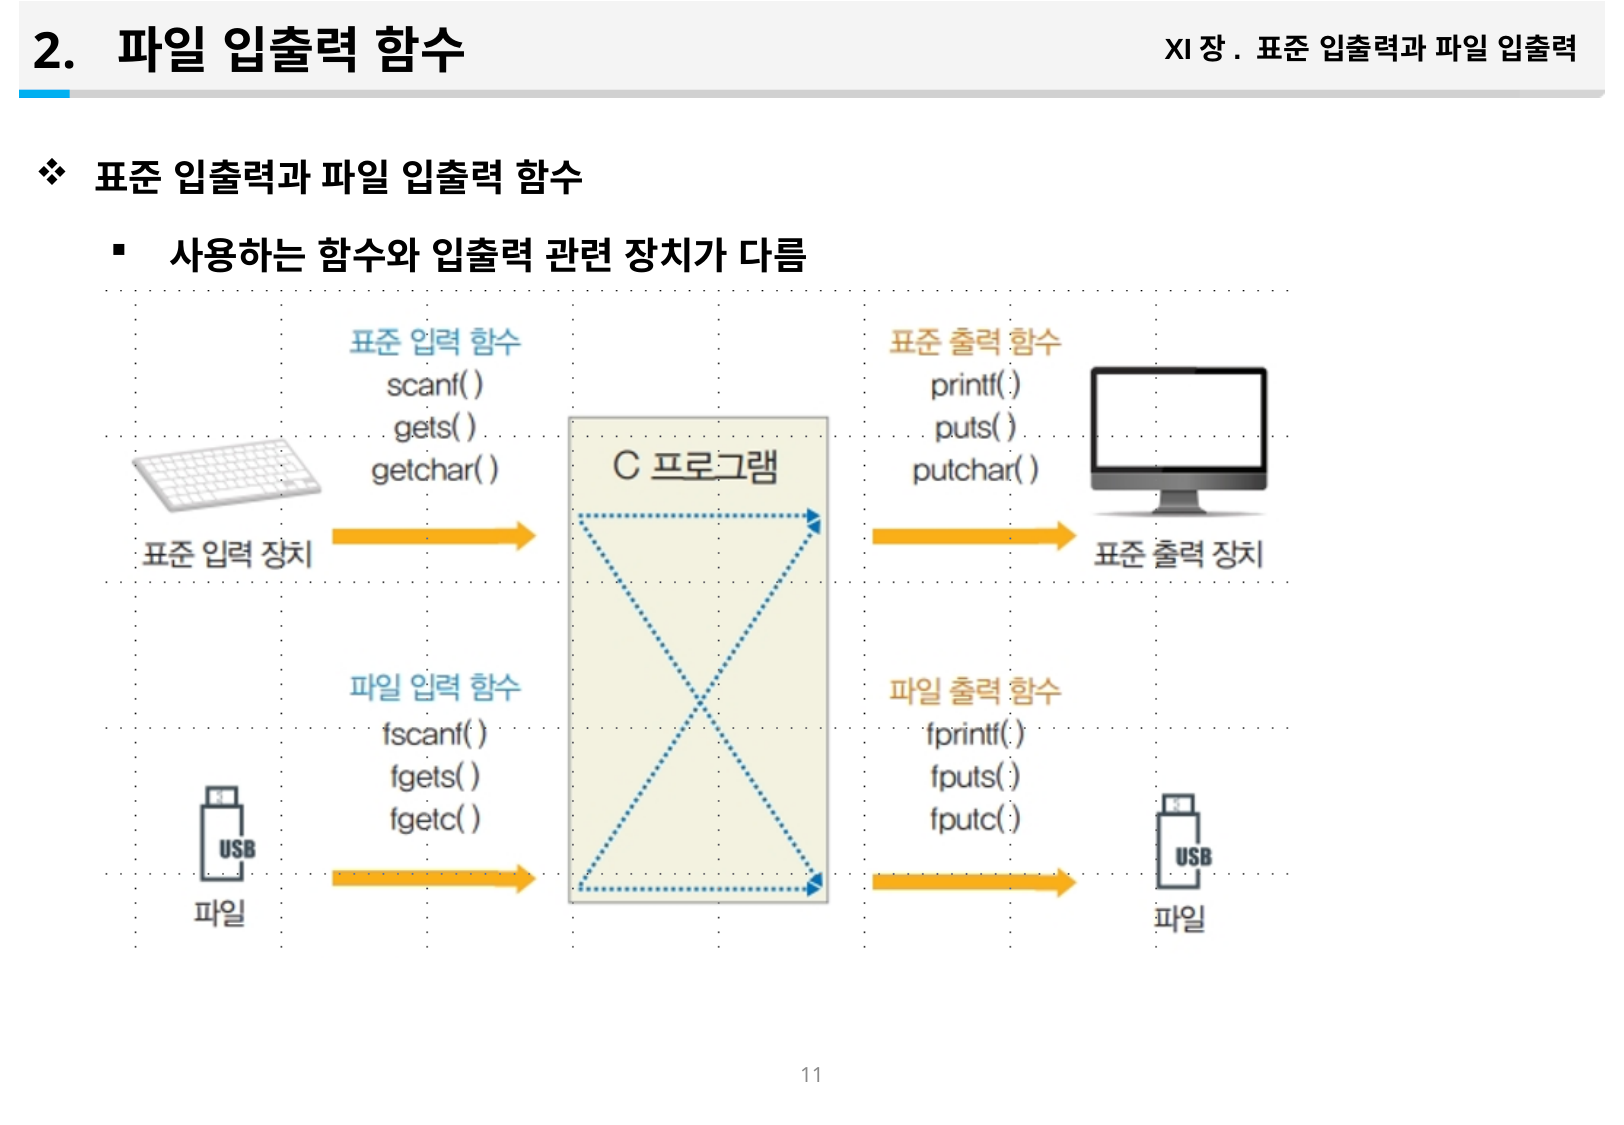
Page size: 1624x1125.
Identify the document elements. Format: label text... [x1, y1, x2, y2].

picture [19, 1, 1605, 98]
text_box XI장. 표준 입출력과 파일 입출력 [1149, 22, 1594, 73]
list 파일 입출력 함수 [17, 11, 1167, 85]
text_box 표준 입출력과 파일 입출력 함수 사용하는 함수와 입출력 관련 장치가 다름 [20, 123, 1602, 285]
slide_number 10 [622, 1045, 1002, 1106]
picture [102, 290, 1297, 959]
